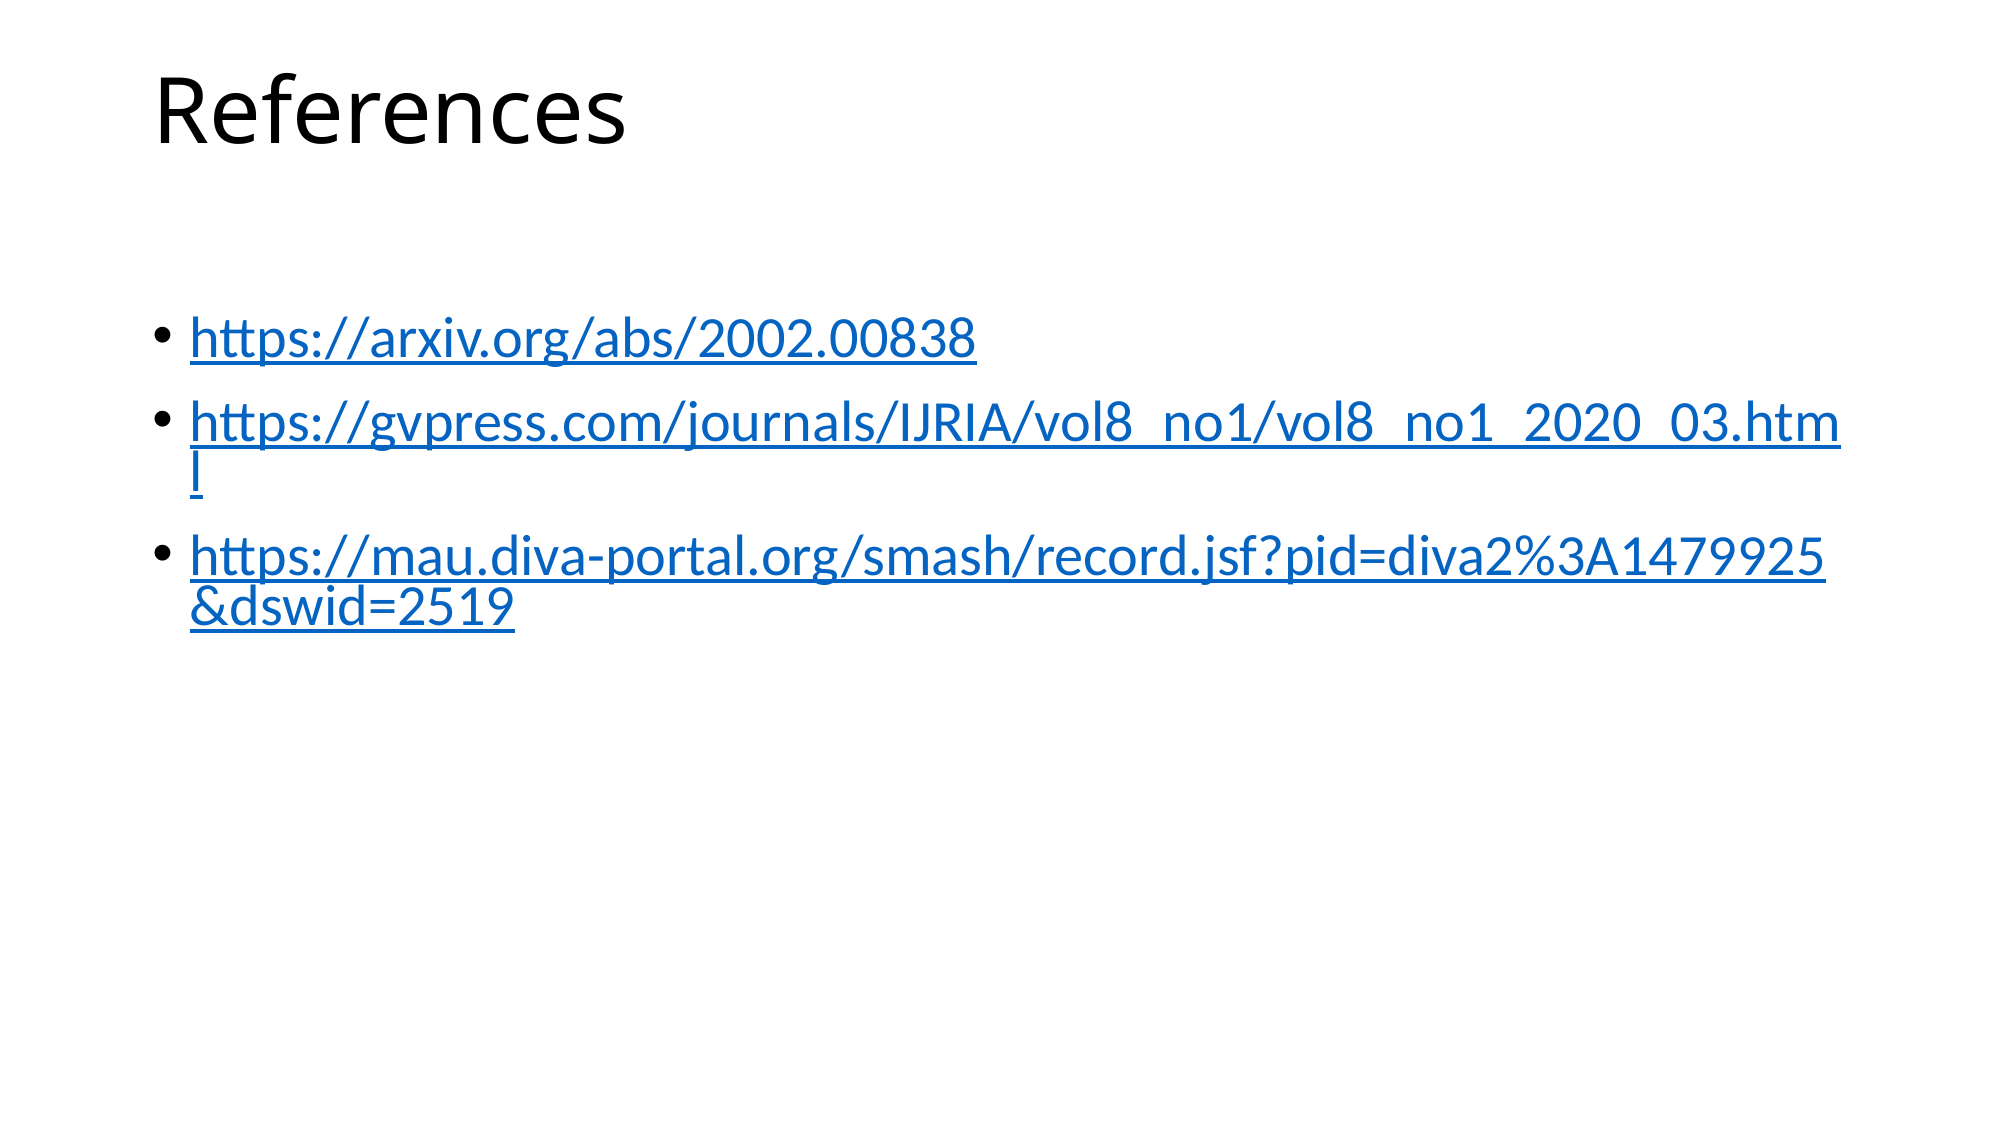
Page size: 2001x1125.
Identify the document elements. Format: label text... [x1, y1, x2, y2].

title References [137, 59, 1863, 278]
list https://arxiv.org/abs/2002.00838 https://gvpress.com/journals/IJRIA/vol8_no1/vol8_no1_2020_03.html https://mau.diva-portal.org/smash/record.jsf?pid=diva2%3A1479925&dswid=2519 [137, 299, 1863, 1014]
